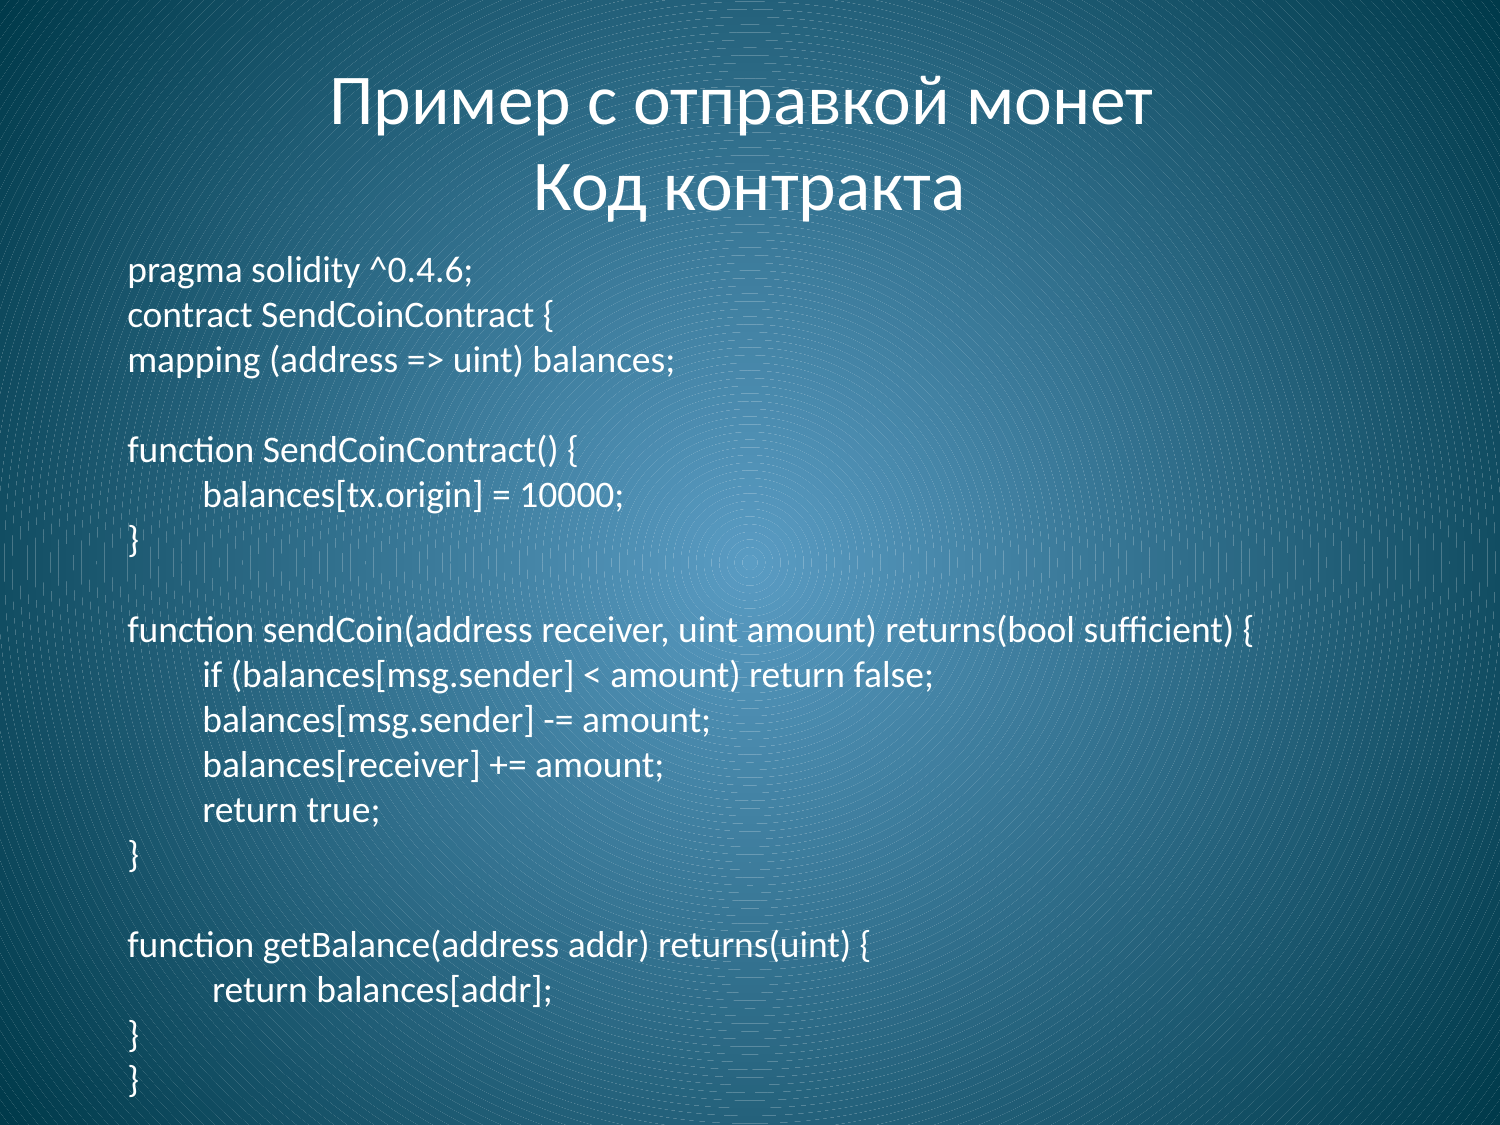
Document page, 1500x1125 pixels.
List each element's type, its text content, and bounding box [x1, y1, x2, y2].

title Пример с отправкой монет Код контракта [75, 45, 1425, 233]
text_box pragma solidity ^0.4.6; contract SendCoinContract { mapping (address => uint) balances; function SendCoinContract() { balances[tx.origin] = 10000; } function sendCoin(address receiver, uint amount) returns(bool sufficient) { if (balances[msg.sender] < amount) return false; balances[msg.sender] -= amount; balances[receiver] += amount; return true; } function getBalance(address addr) returns(uint) { return balances[addr]; } } [112, 237, 1388, 1108]
